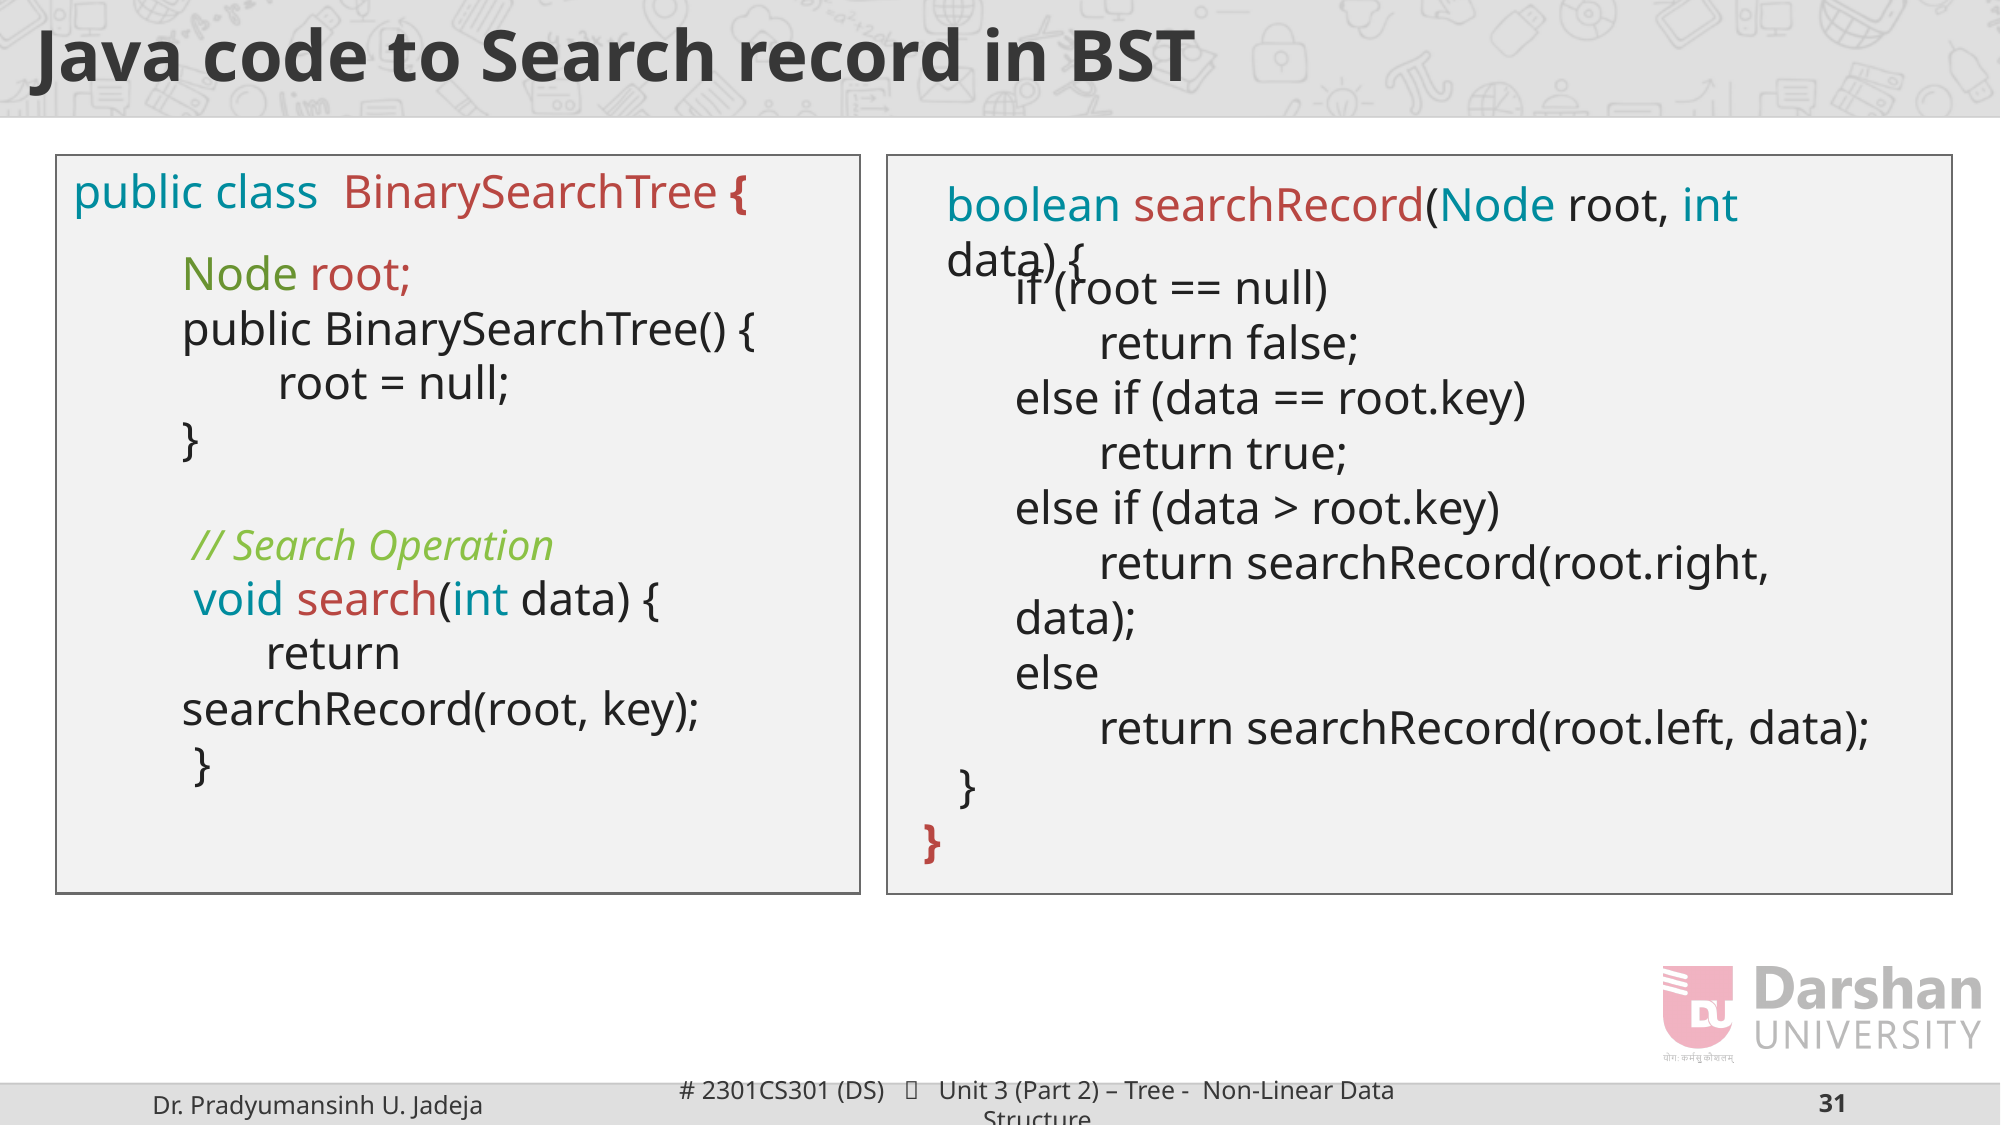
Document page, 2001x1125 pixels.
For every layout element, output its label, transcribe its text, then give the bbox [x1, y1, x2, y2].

text_box public class BinarySearchTree { [58, 155, 792, 225]
text_box boolean searchRecord(Node root, int data) { [931, 167, 1854, 293]
text_box [886, 154, 1953, 895]
text_box if (root == null) return false; else if (data == root.key) return true; else if (data > root.key) return searchRecord(root.right, data); else return searchRecord(root.left, data); [999, 251, 1900, 761]
title Java code to Search record in BST [0, 0, 2000, 117]
text_box C [1663, 966, 1981, 1063]
text_box } } [908, 749, 1877, 874]
text_box Node root; public BinarySearchTree() { root = null; } // Search Operation void search(int data) { return searchRecord(root, key); } [166, 236, 836, 852]
text_box [55, 154, 861, 895]
